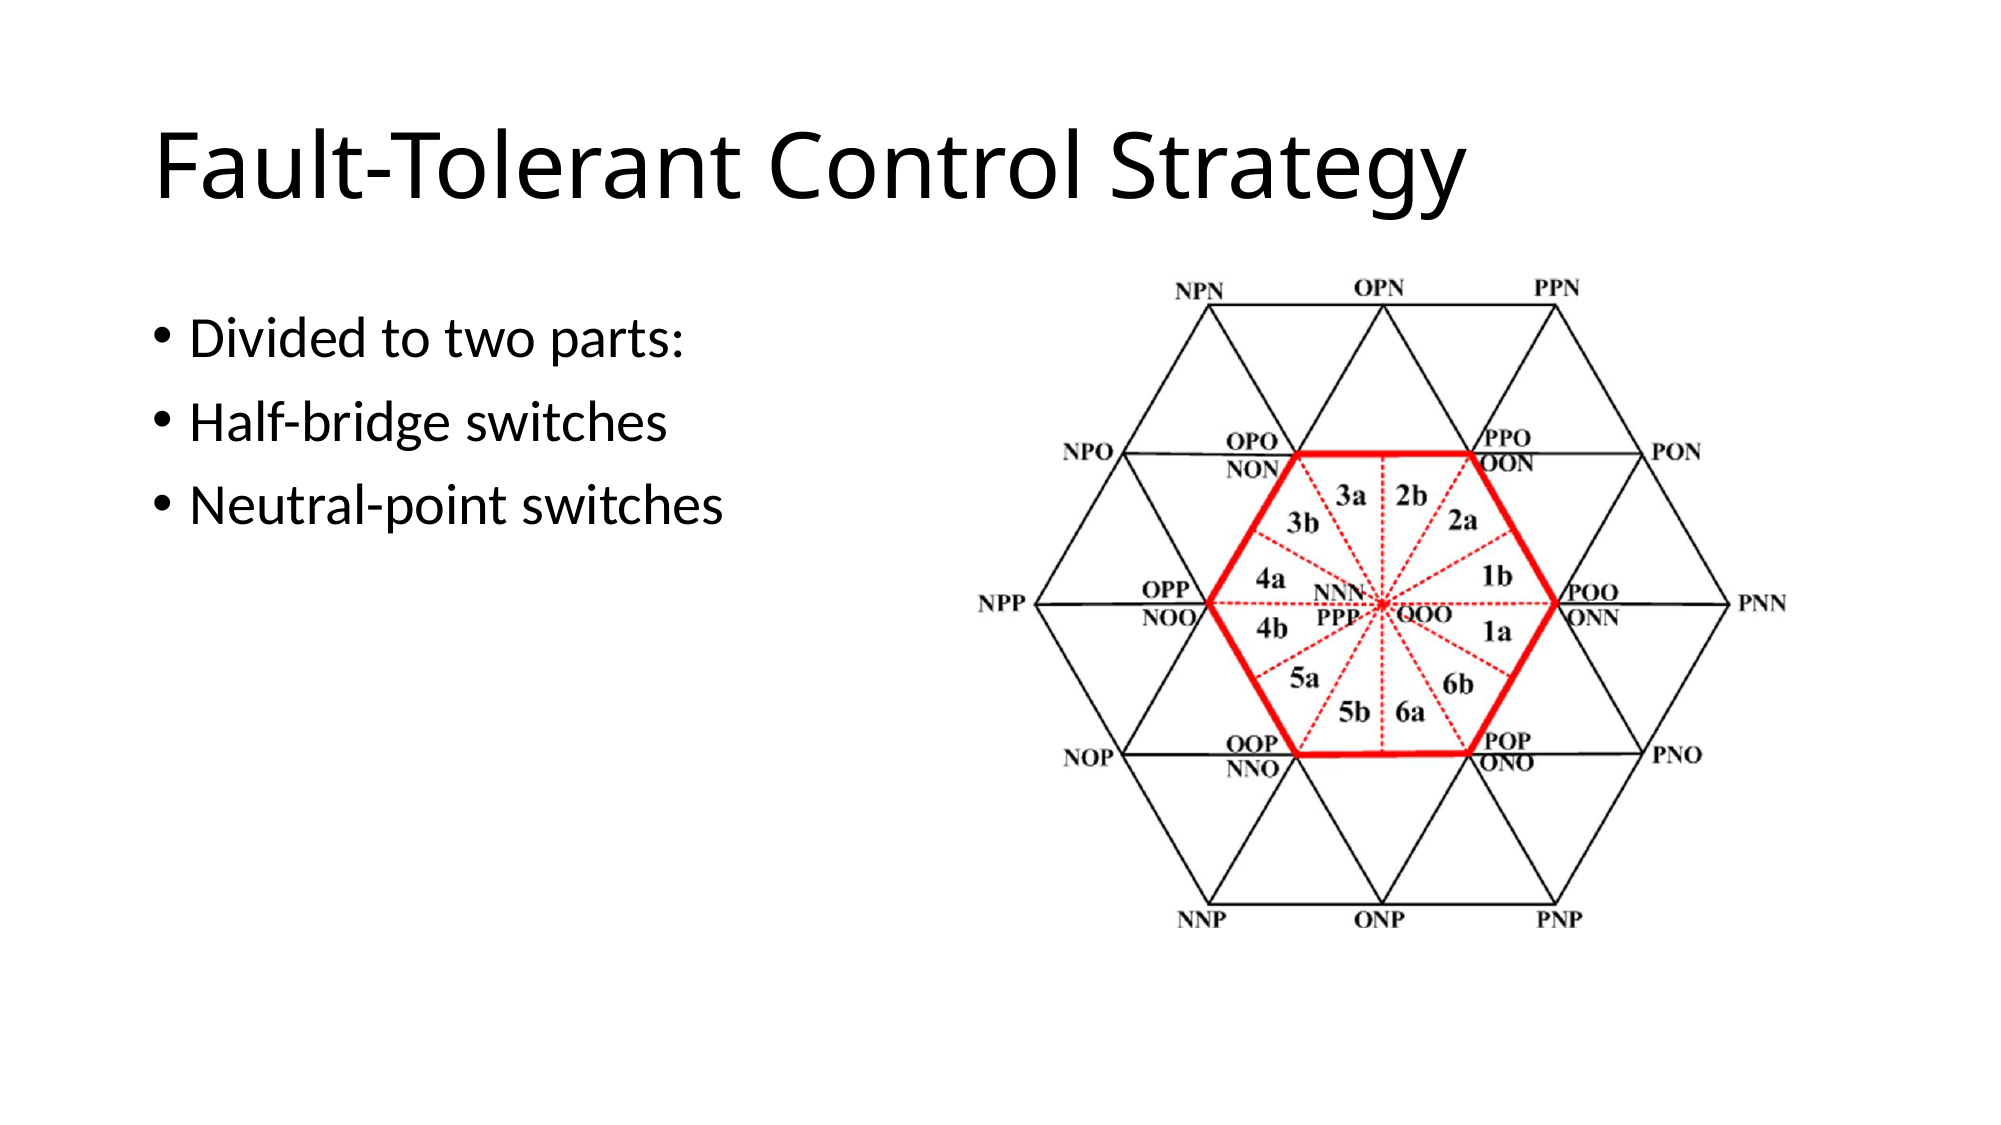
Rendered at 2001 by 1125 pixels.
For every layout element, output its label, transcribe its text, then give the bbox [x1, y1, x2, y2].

picture [976, 277, 1786, 928]
title Fault-Tolerant Control Strategy [137, 59, 1863, 278]
list Divided to two parts: Half-bridge switches Neutral-point switches [137, 299, 1863, 1014]
